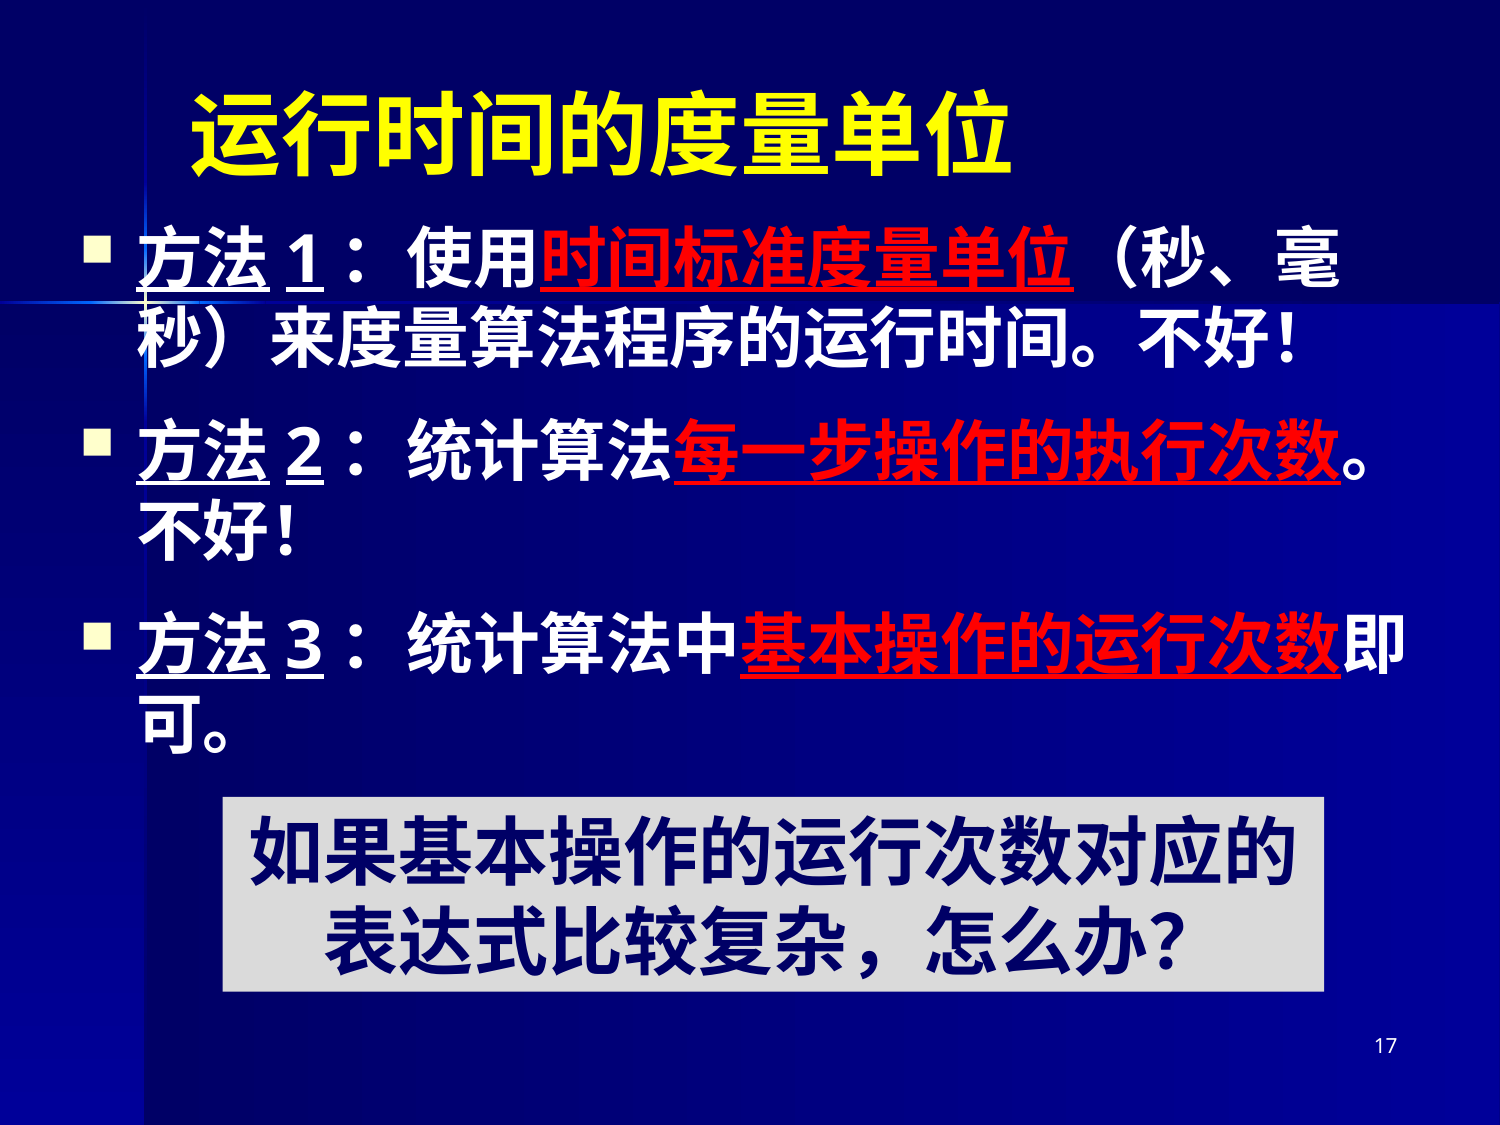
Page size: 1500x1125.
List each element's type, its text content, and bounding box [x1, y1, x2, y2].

text_box 如果基本操作的运行次数对应的表达式比较复杂，怎么办？ [222, 796, 1325, 992]
title 运行时间的度量单位 [174, 49, 1413, 207]
list 方法1：使用时间标准度量单位（秒、毫秒）来度量算法程序的运行时间。不好！ 方法2：统计算法每一步操作的执行次数。不好！ 方法3：统计算法中基本操作的运行次数即可。 [64, 207, 1430, 1053]
slide_number 17 [1099, 1024, 1413, 1101]
